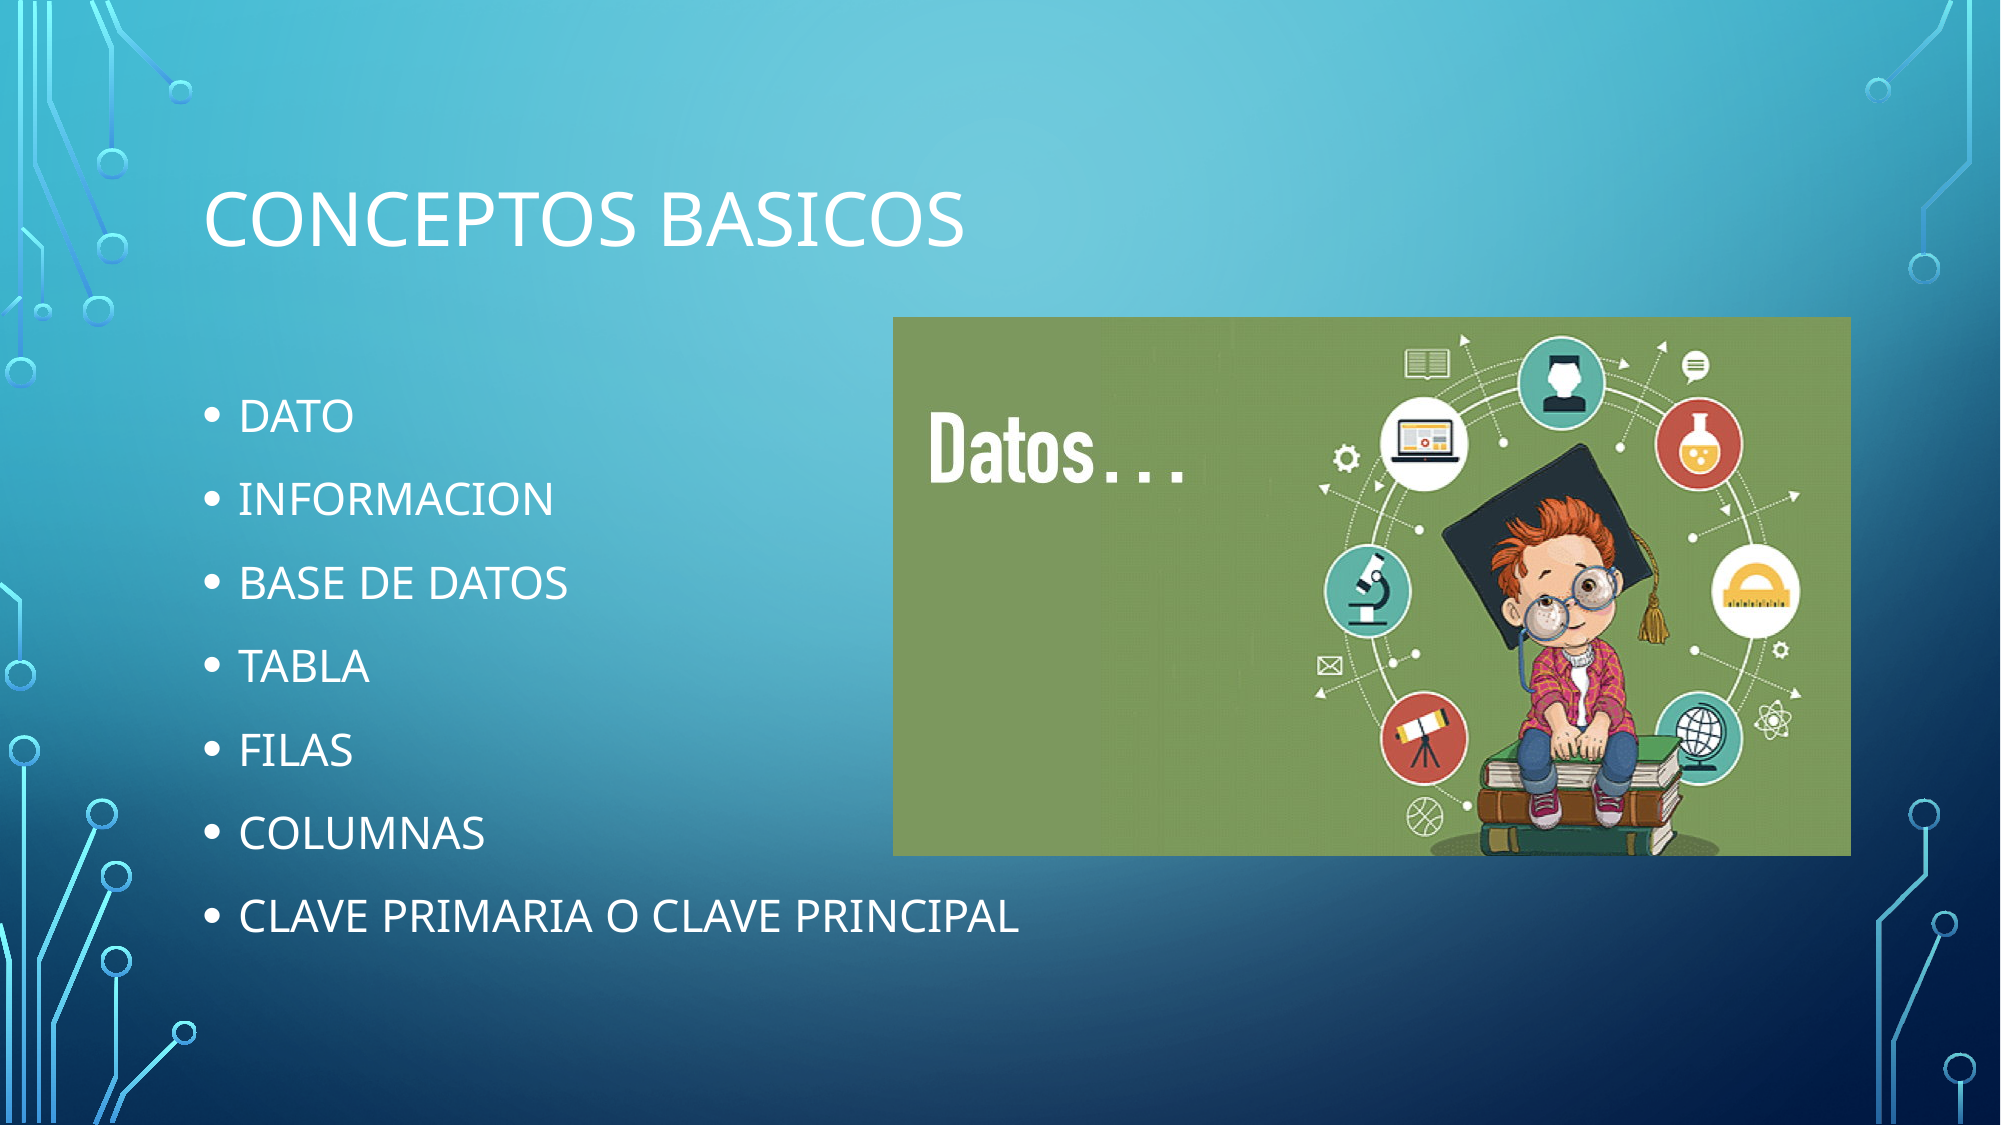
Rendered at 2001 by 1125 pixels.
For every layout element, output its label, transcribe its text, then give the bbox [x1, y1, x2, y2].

list DATO INFORMACION BASE DE DATOS TABLA FILAS COLUMNAS CLAVE PRIMARIA O CLAVE PRINCIPAL [187, 369, 1813, 950]
picture [893, 316, 1851, 856]
title CONCEPTOS BASICOS [187, 101, 1813, 344]
